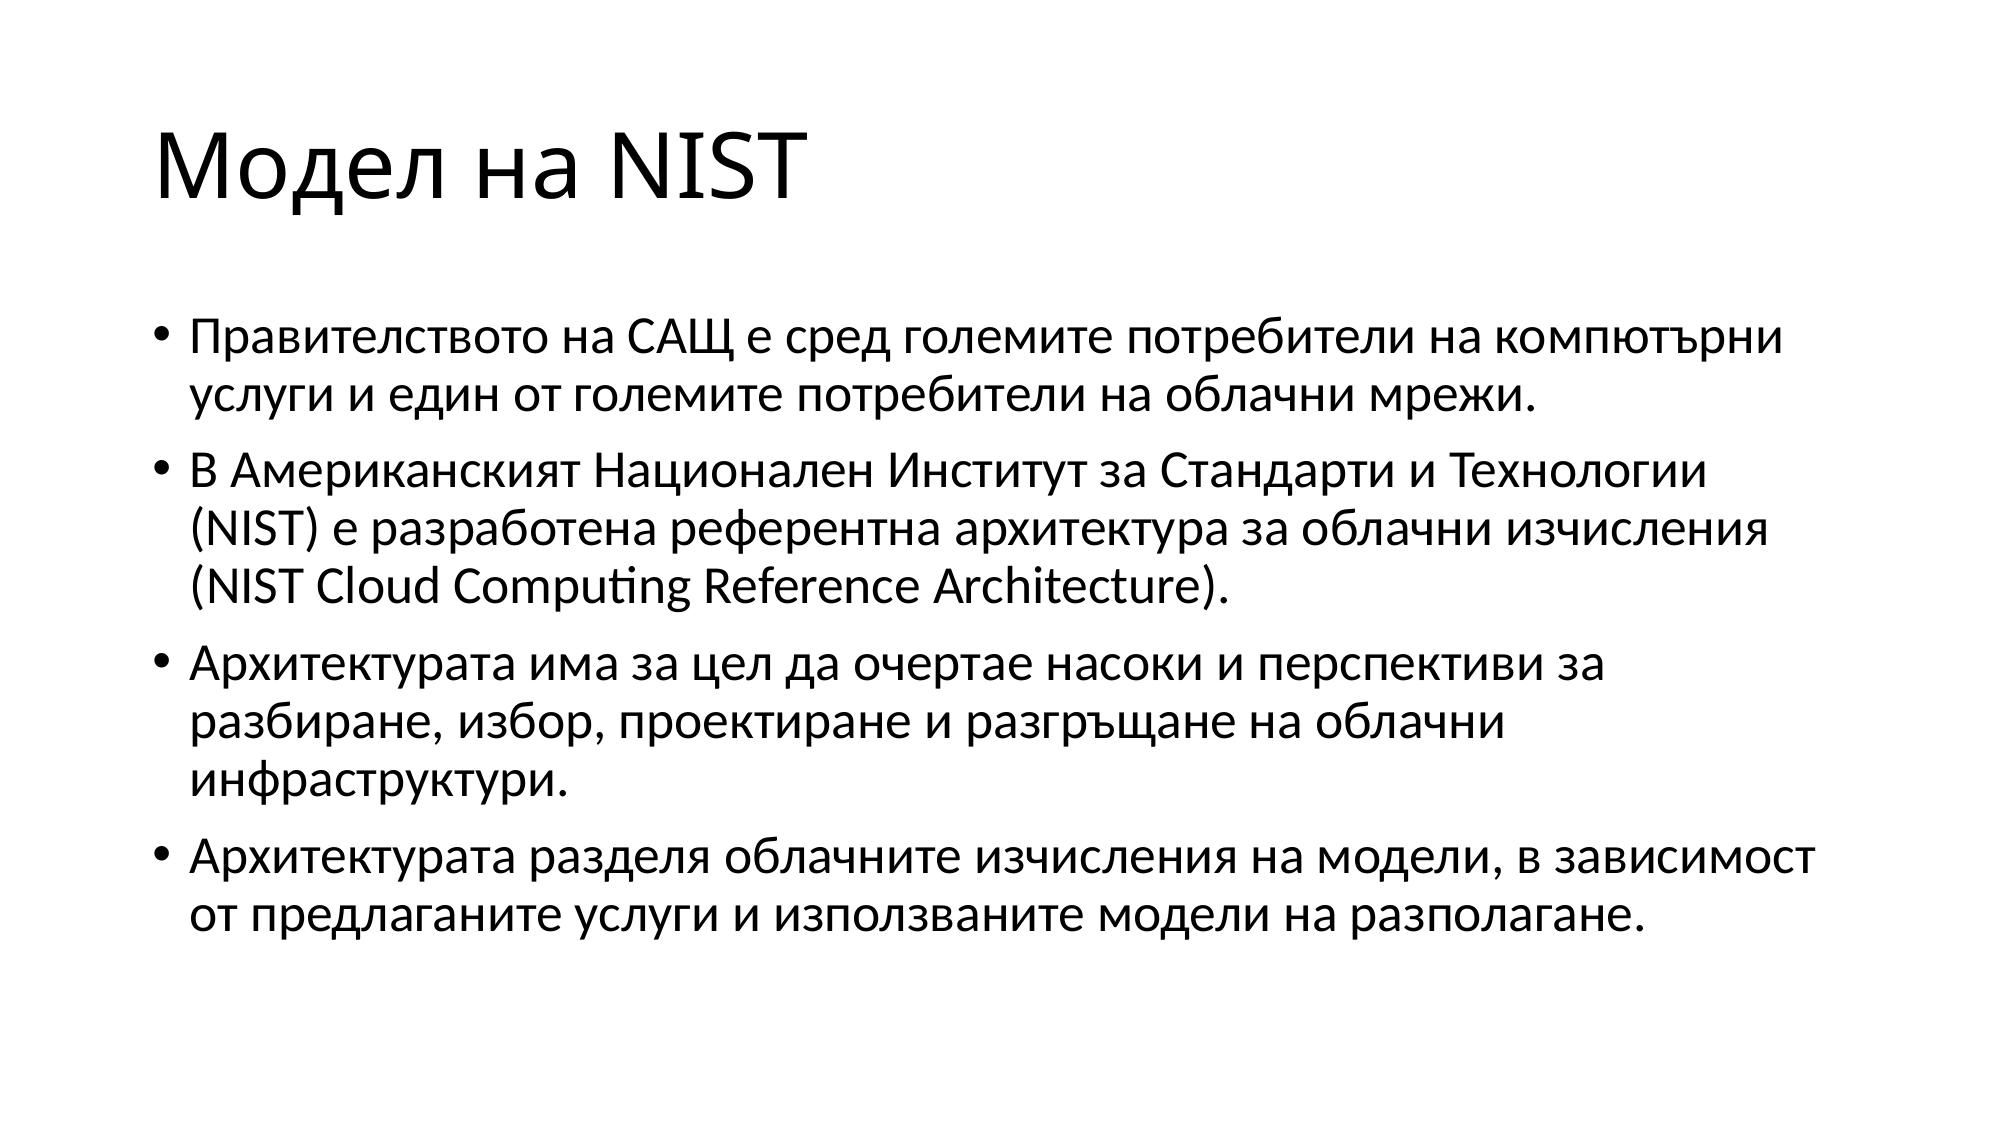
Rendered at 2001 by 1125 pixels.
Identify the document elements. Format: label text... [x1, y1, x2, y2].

title Модел на NIST [137, 59, 1863, 278]
list Правителството на САЩ е сред големите потребители на компютърни услуги и един от големите потребители на облачни мрежи. В Американският Национален Институт за Стандарти и Технологии (NIST) е разработена референтна архитектура за облачни изчисления (NIST Cloud Computing Reference Architecture). Архитектурата има за цел да очертае насоки и перспективи за разбиране, избор, проектиране и разгръщане на облачни инфраструктури. Архитектурата разделя облачните изчисления на модели, в зависимост от предлаганите услуги и използваните модели на разполагане. [137, 299, 1863, 1014]
